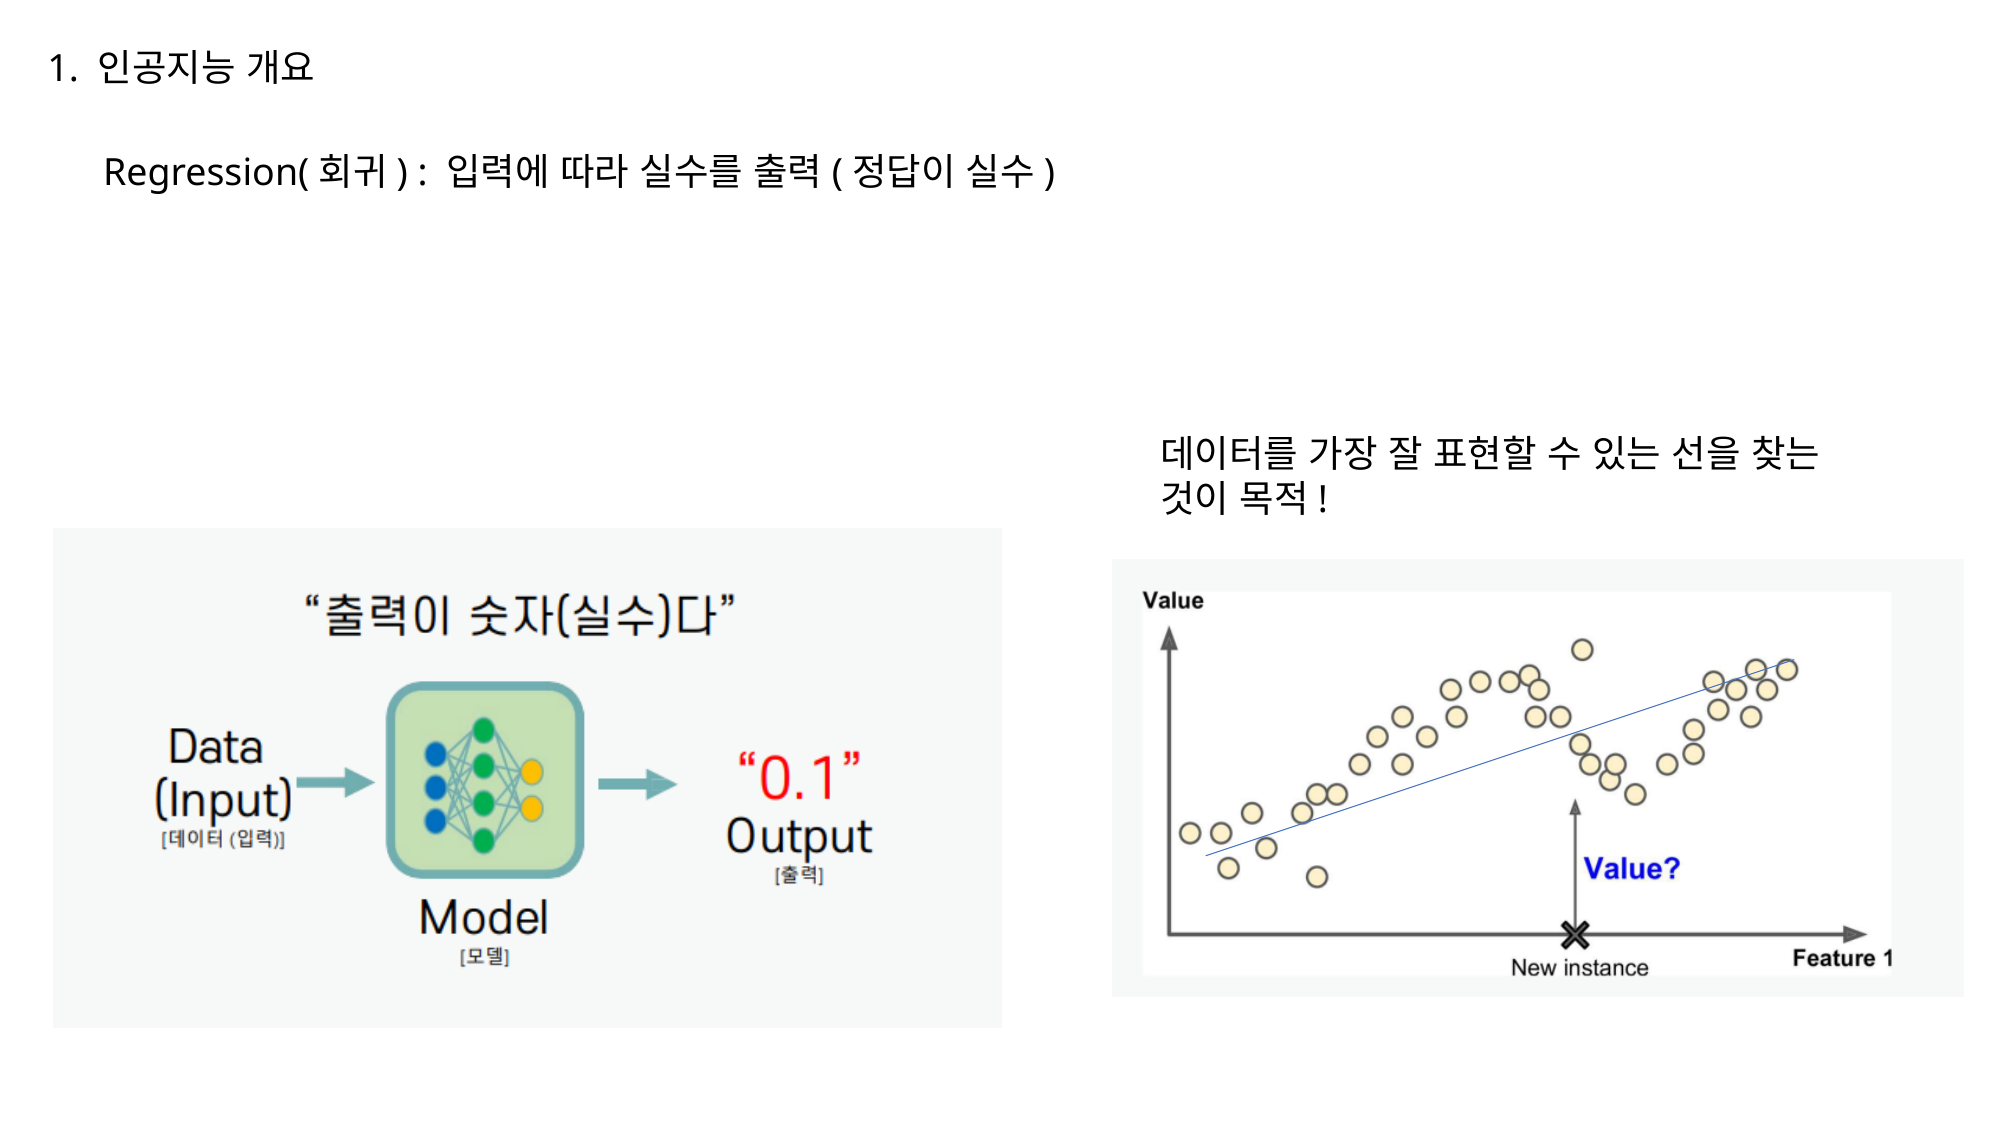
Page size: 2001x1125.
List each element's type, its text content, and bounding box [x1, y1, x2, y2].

picture [1112, 559, 1964, 997]
picture [53, 528, 1002, 1028]
text_box 데이터를 가장 잘 표현할 수 있는 선을 찾는 것이 목적! [1145, 422, 1839, 528]
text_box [1205, 659, 1795, 856]
text_box 1. 인공지능 개요 [32, 36, 489, 97]
text_box Regression(회귀) : 입력에 따라 실수를 출력(정답이 실수) [88, 140, 1445, 201]
